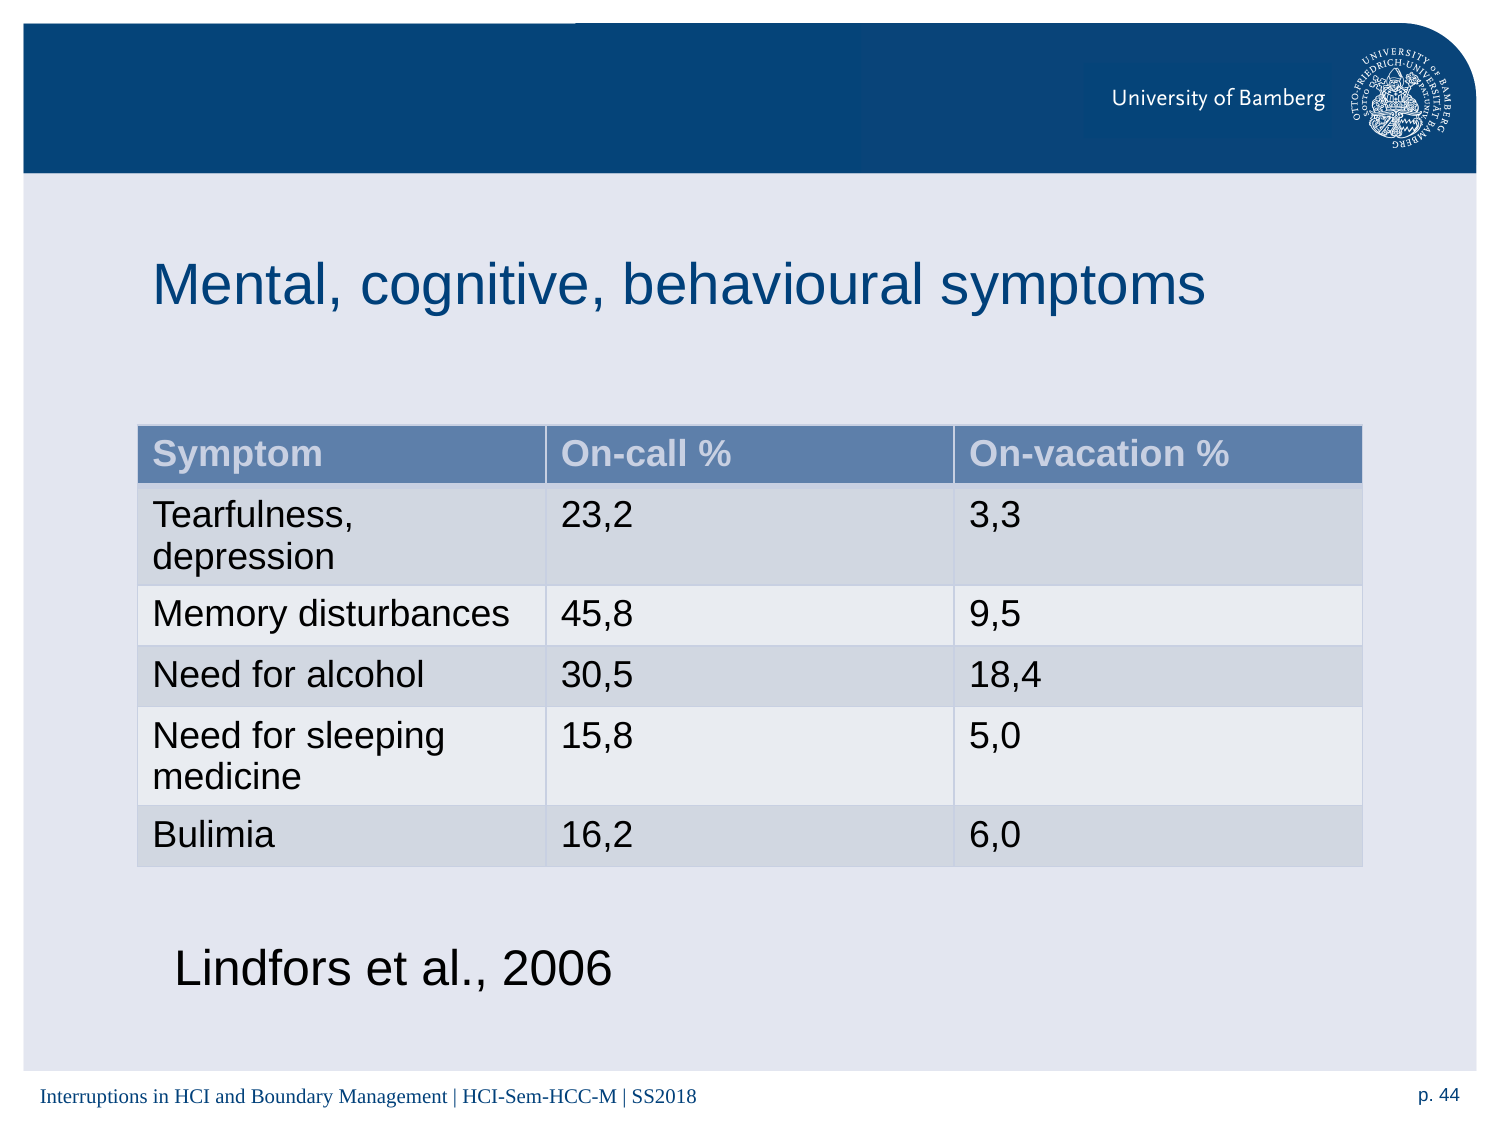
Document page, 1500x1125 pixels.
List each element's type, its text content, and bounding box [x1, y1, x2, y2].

table_cell Tearfulness, depression [138, 489, 545, 584]
table_cell 30,5 [547, 647, 953, 706]
text_box Lindfors et al., 2006 [159, 928, 1136, 1003]
picture [0, 0, 1500, 1125]
table_cell 18,4 [955, 647, 1362, 706]
table_cell 5,0 [955, 707, 1362, 805]
table_cell 16,2 [547, 806, 953, 866]
table_cell 6,0 [955, 806, 1362, 866]
table_header On-call % [547, 426, 953, 483]
table_cell Memory disturbances [138, 586, 545, 645]
table_header On-vacation % [955, 426, 1362, 483]
table_cell 9,5 [955, 586, 1362, 645]
table_cell Bulimia [138, 806, 545, 866]
table_cell 15,8 [547, 707, 953, 805]
table_cell 3,3 [955, 489, 1362, 584]
table_cell Need for sleeping medicine [138, 707, 545, 805]
table_cell Need for alcohol [138, 647, 545, 706]
table_cell 23,2 [547, 489, 953, 584]
title Mental, cognitive, behavioural symptoms [137, 187, 1363, 375]
table_header Symptom [138, 426, 545, 483]
table_cell 45,8 [547, 586, 953, 645]
